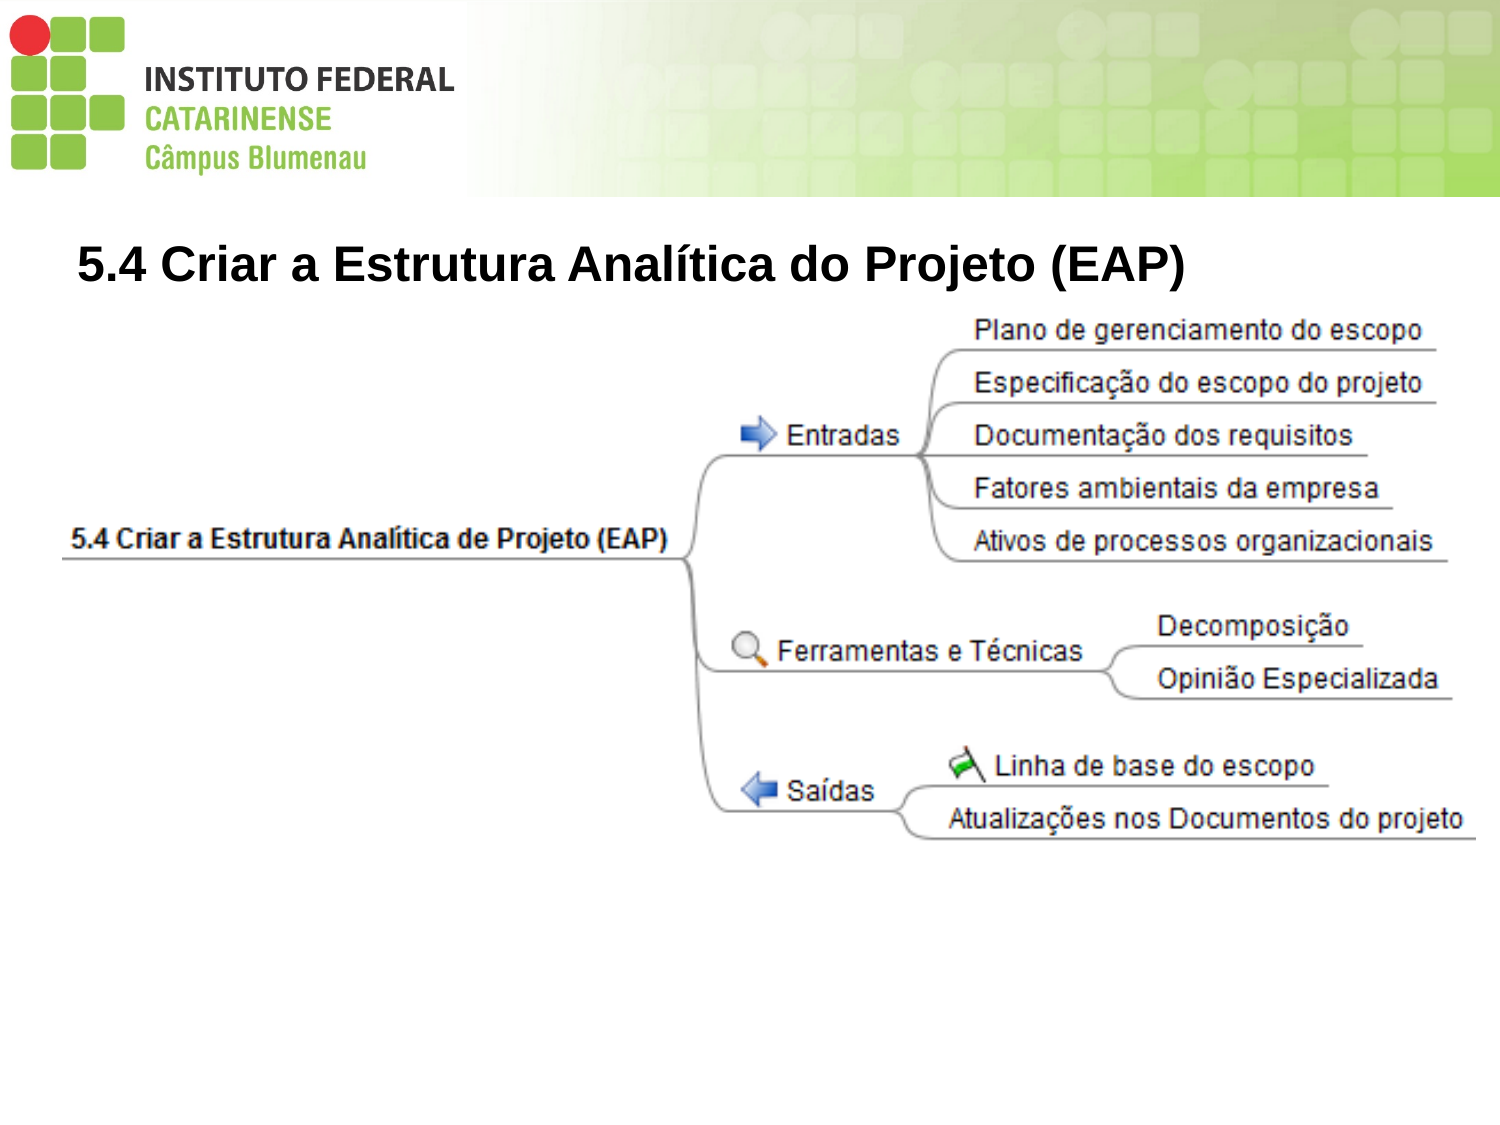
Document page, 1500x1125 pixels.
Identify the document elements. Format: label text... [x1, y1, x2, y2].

picture [0, 0, 1500, 197]
picture [62, 299, 1477, 852]
text_box 5.4 Criar a Estrutura Analítica do Projeto (EAP) [62, 224, 699, 299]
